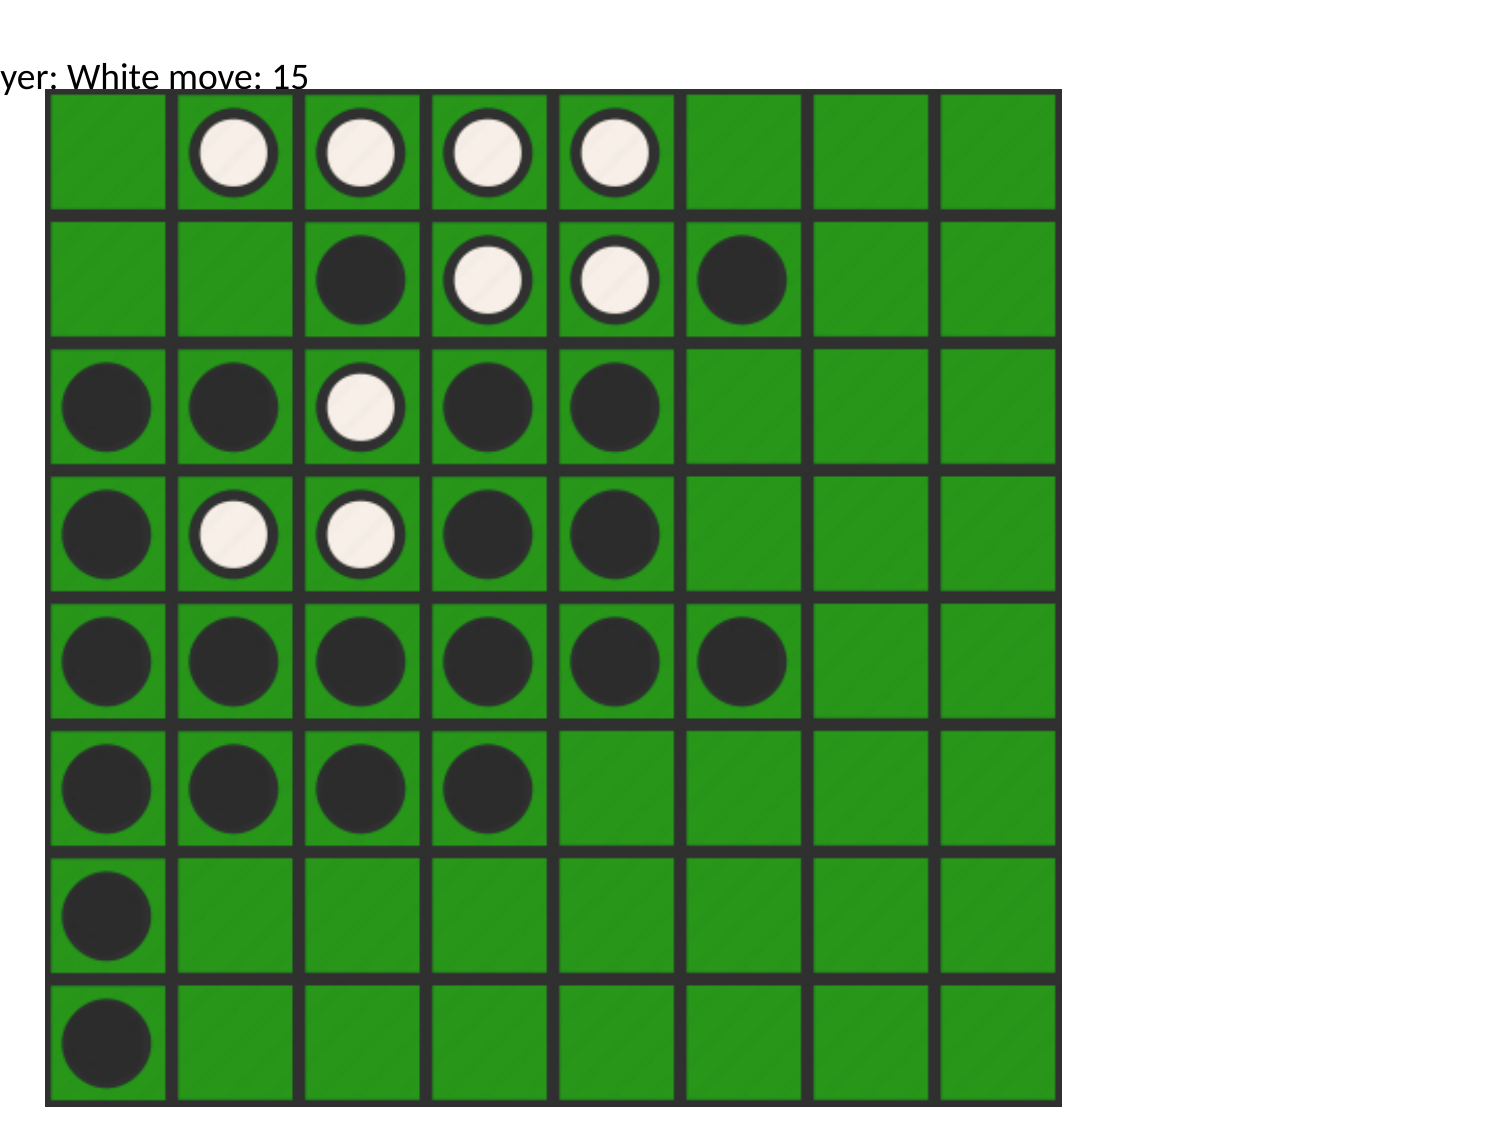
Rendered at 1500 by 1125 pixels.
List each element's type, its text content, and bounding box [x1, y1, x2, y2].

text_box turn: 26 player: White move: 15 [0, 44, 325, 105]
picture [44, 89, 1062, 1107]
